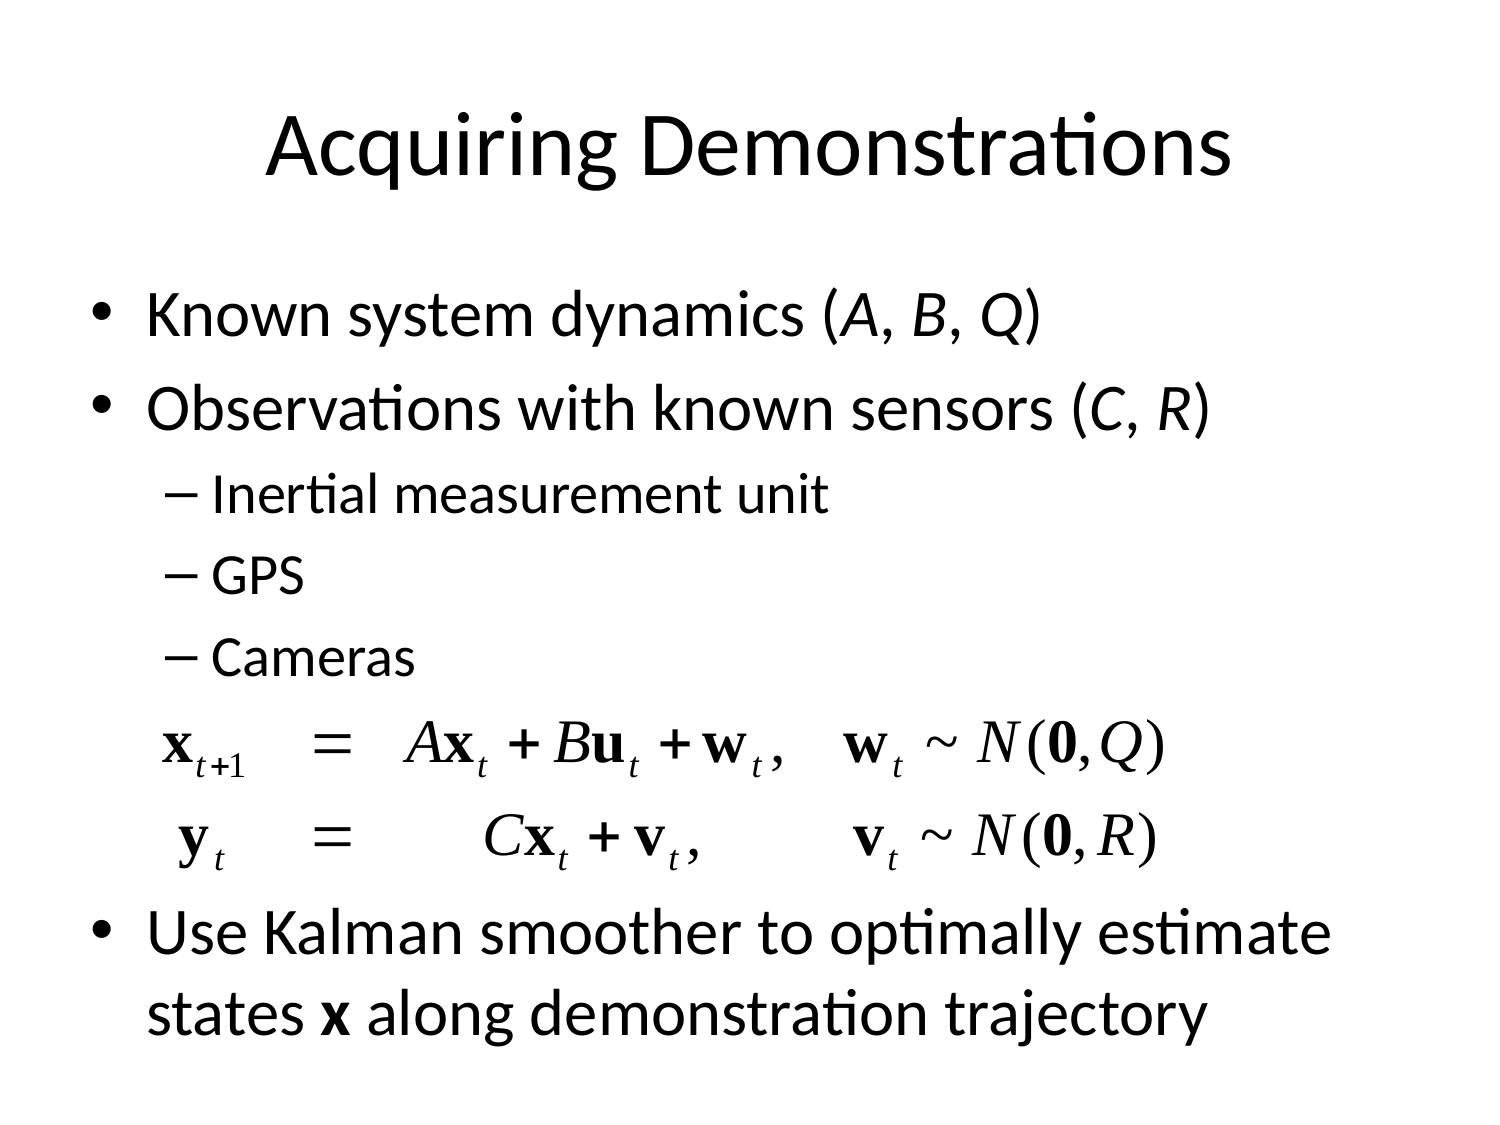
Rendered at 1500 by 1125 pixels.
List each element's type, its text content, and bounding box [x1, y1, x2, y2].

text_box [152, 699, 1176, 886]
list Known system dynamics (A, B, Q) Observations with known sensors (C, R) Inertial measurement unit GPS Cameras Use Kalman smoother to optimally estimate states x along demonstration trajectory [75, 262, 1425, 1088]
title Acquiring Demonstrations [75, 45, 1425, 233]
